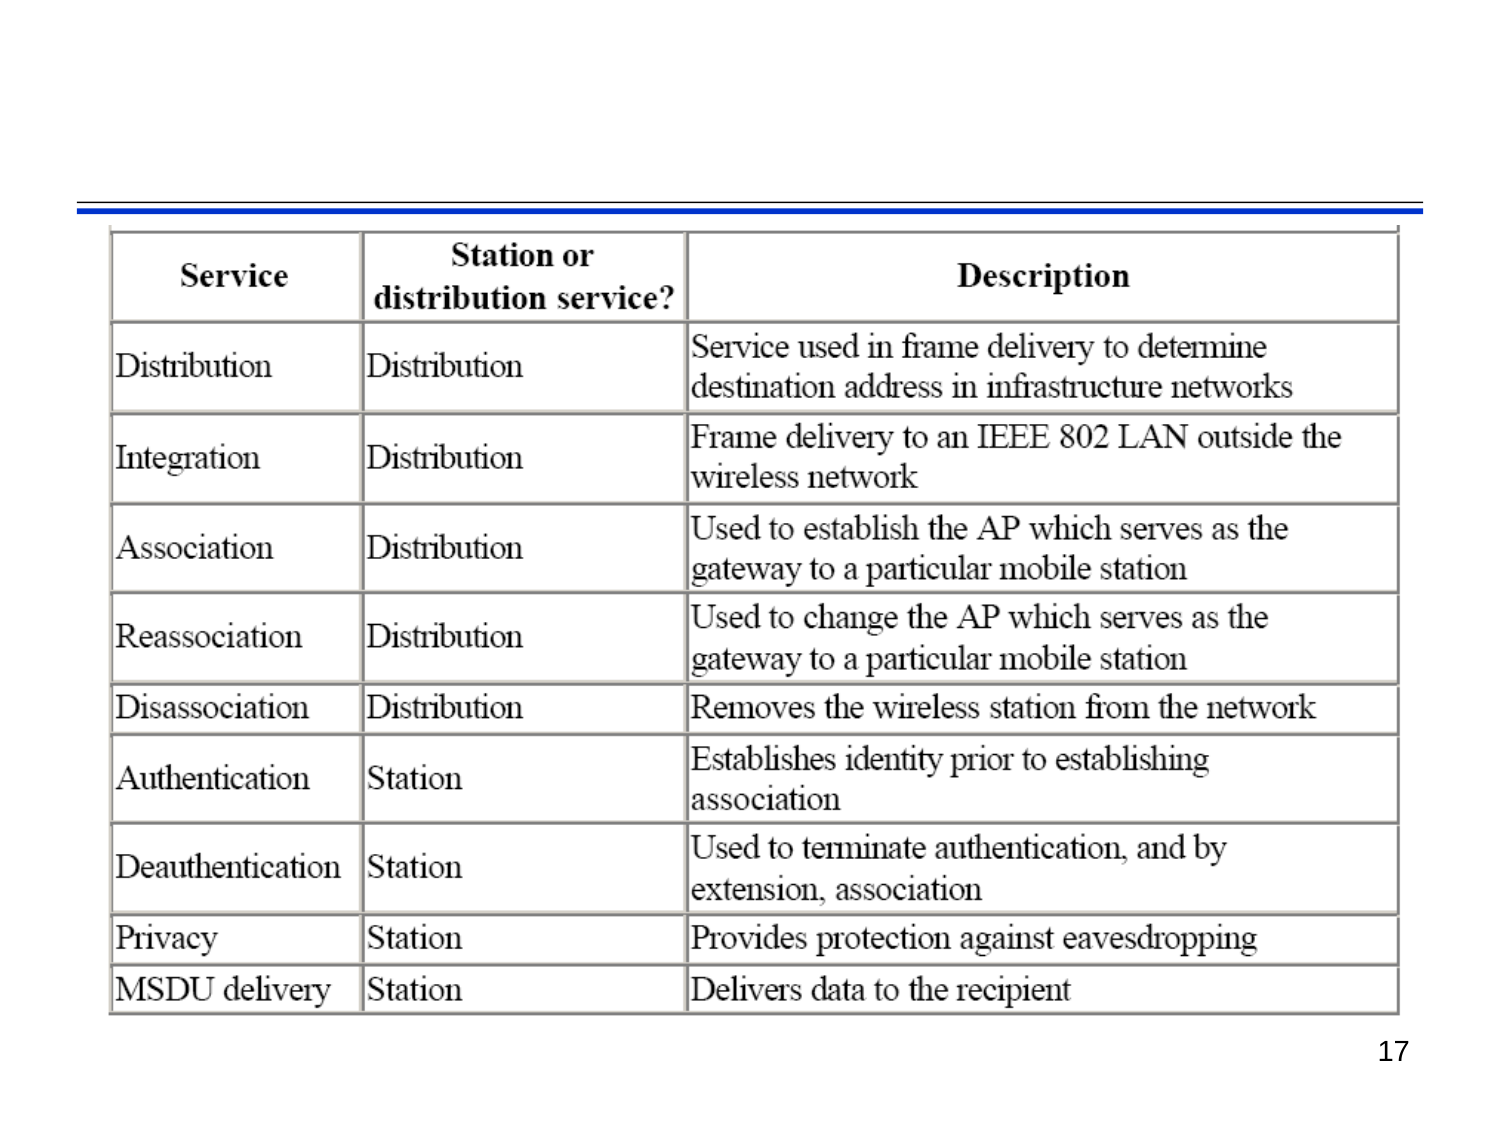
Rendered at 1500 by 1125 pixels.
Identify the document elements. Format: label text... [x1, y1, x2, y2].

slide_number 17 [1074, 1024, 1425, 1103]
picture [100, 225, 1404, 1019]
